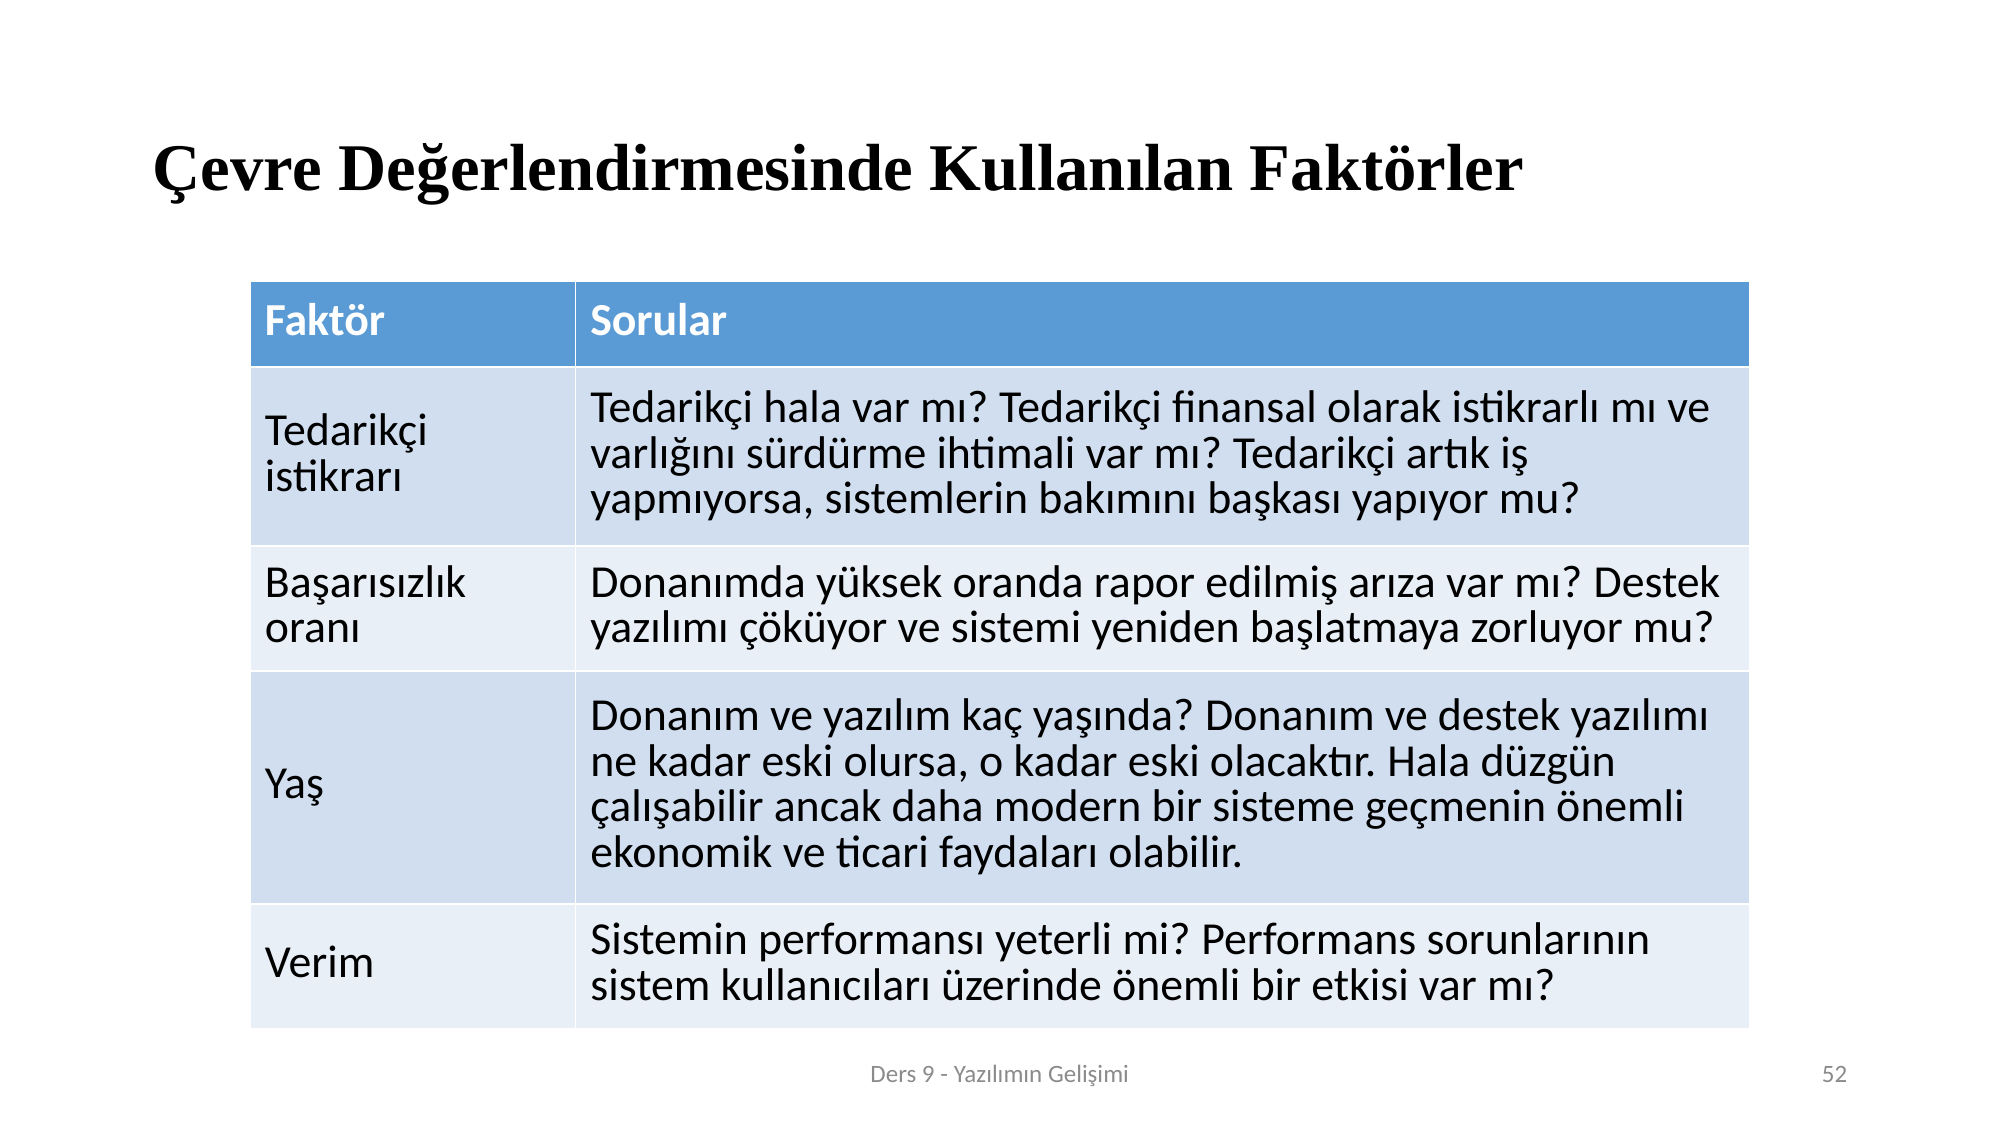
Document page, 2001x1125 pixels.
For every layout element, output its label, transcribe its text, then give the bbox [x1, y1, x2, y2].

title Çevre Değerlendirmesinde Kullanılan Faktörler [137, 59, 1863, 278]
table_header Sorular [576, 282, 1749, 366]
table_cell Tedarikçi hala var mı? Tedarikçi finansal olarak istikrarlı mı ve varlığını sürdürme ihtimali var mı? Tedarikçi artık iş yapmıyorsa, sistemlerin bakımını başkası yapıyor mu? [576, 368, 1749, 545]
table_cell Verim [251, 905, 575, 1028]
slide_number 52 [1412, 1042, 1863, 1103]
footer Ders 9 - Yazılımın Gelişimi [662, 1042, 1338, 1103]
table_cell Başarısızlık oranı [251, 547, 575, 670]
table_cell Yaş [251, 672, 575, 903]
table_header Faktör [251, 282, 575, 366]
table_cell Tedarikçi istikrarı [251, 368, 575, 545]
table_cell Sistemin performansı yeterli mi? Performans sorunlarının sistem kullanıcıları üzerinde önemli bir etkisi var mı? [576, 905, 1749, 1028]
table_cell Donanımda yüksek oranda rapor edilmiş arıza var mı? Destek yazılımı çöküyor ve sistemi yeniden başlatmaya zorluyor mu? [576, 547, 1749, 670]
table_cell Donanım ve yazılım kaç yaşında? Donanım ve destek yazılımı ne kadar eski olursa, o kadar eski olacaktır. Hala düzgün çalışabilir ancak daha modern bir sisteme geçmenin önemli ekonomik ve ticari faydaları olabilir. [576, 672, 1749, 903]
